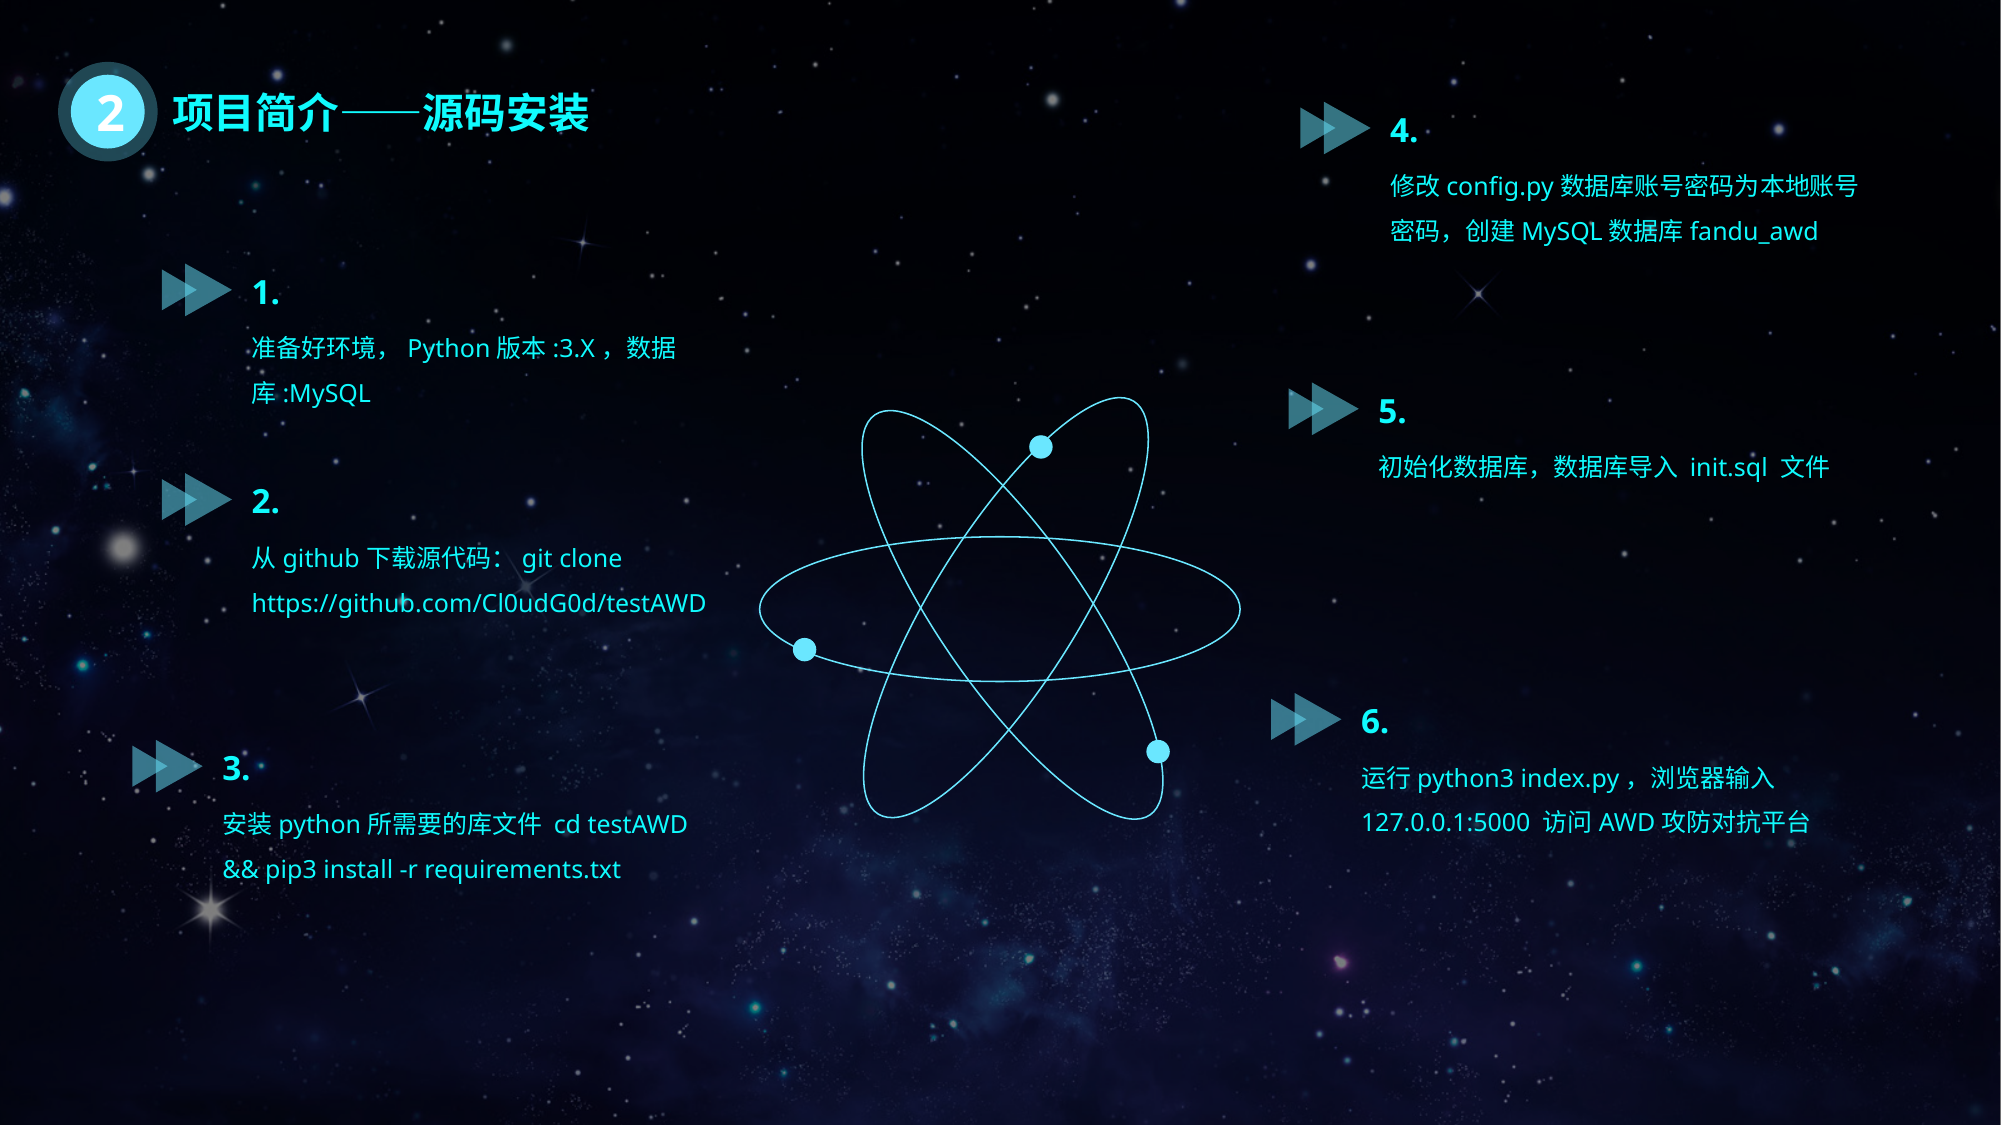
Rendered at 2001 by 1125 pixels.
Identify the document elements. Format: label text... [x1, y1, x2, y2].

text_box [759, 364, 1241, 858]
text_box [1300, 101, 1899, 255]
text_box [58, 61, 158, 162]
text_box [161, 473, 760, 672]
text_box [161, 263, 760, 417]
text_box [1288, 382, 1887, 536]
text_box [132, 739, 731, 1029]
text_box 项目简介——源码安装 [158, 78, 1017, 144]
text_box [1271, 692, 1870, 1028]
picture [0, 0, 2001, 1125]
